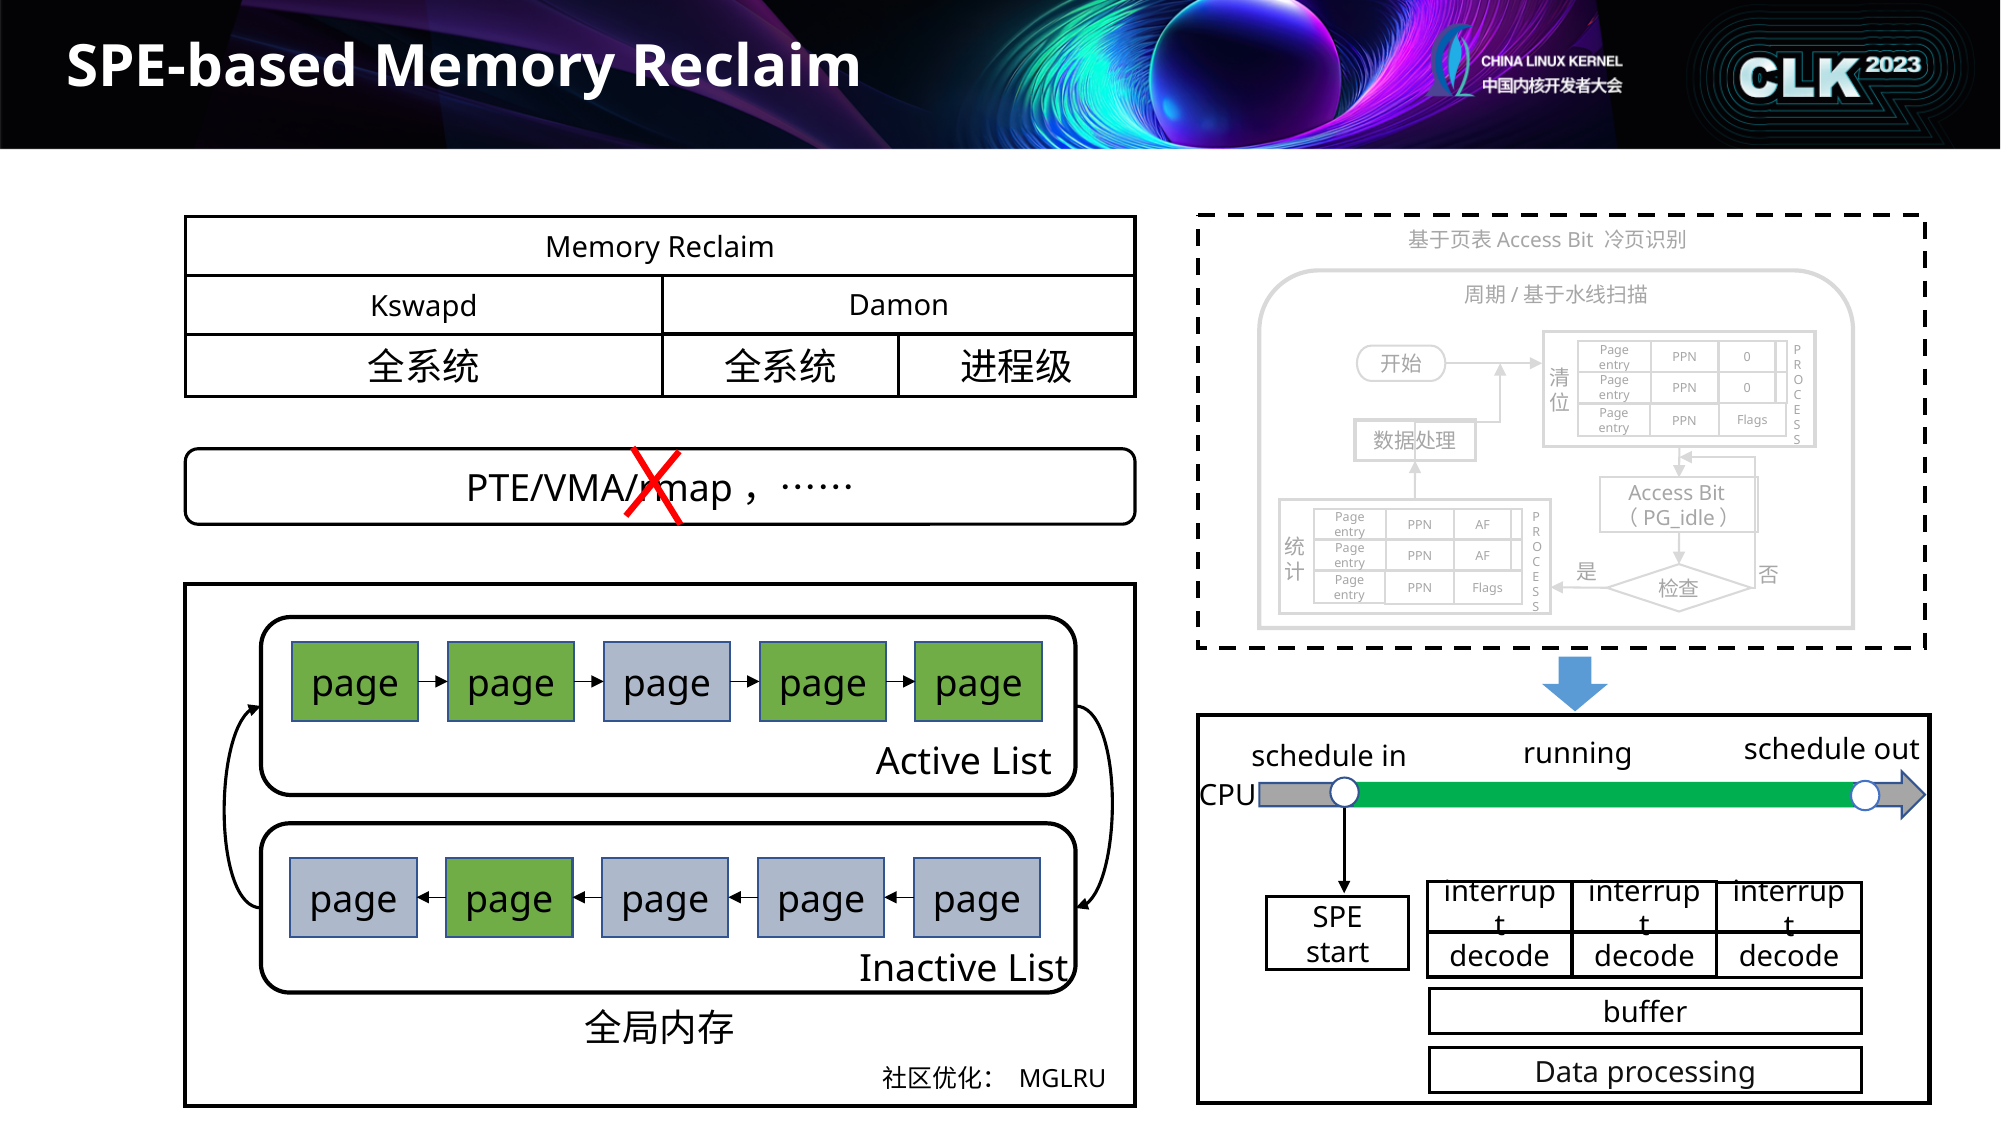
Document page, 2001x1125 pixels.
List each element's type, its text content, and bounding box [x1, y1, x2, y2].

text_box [625, 447, 681, 525]
text_box PTE/VMA/rmap，…… [680, 447, 1137, 526]
text_box [1849, 779, 1881, 812]
text_box [1197, 773, 1931, 1104]
text_box [184, 583, 1136, 1107]
text_box interrupt [1571, 881, 1716, 931]
text_box SPE start [1265, 896, 1410, 971]
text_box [260, 705, 264, 908]
text_box decode [1426, 931, 1571, 978]
text_box [1873, 773, 1927, 821]
text_box interrupt [1716, 881, 1862, 931]
text_box [1353, 781, 1854, 808]
text_box [1197, 214, 1926, 649]
text_box [1272, 781, 1339, 808]
text_box decode [1716, 931, 1862, 979]
text_box running [1508, 727, 1648, 777]
text_box PTE/VMA/rmap，…… [184, 447, 677, 526]
text_box [1539, 655, 1611, 713]
text_box interrupt [1426, 881, 1571, 931]
text_box CPU [1184, 769, 1272, 819]
text_box schedule in [1236, 730, 1422, 781]
text_box Data processing [1428, 1047, 1862, 1094]
text_box buffer [1428, 988, 1862, 1035]
text_box 进程级 [897, 333, 1136, 397]
picture [0, 0, 2001, 1125]
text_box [1679, 457, 1752, 588]
text_box 社区优化： MGLRU [867, 1043, 1122, 1101]
text_box Damon [661, 274, 1136, 333]
text_box Kswapd [184, 274, 661, 333]
text_box decode [1571, 931, 1716, 978]
title SPE-based Memory Reclaim [51, 13, 1003, 122]
text_box schedule out [1728, 722, 1935, 773]
text_box [1329, 776, 1360, 808]
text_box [1399, 378, 1516, 465]
text_box [1197, 714, 1931, 781]
text_box 全系统 [184, 333, 661, 397]
text_box 全系统 [661, 333, 897, 397]
text_box Memory Reclaim [184, 216, 1136, 274]
text_box 全局内存 [569, 996, 750, 1057]
